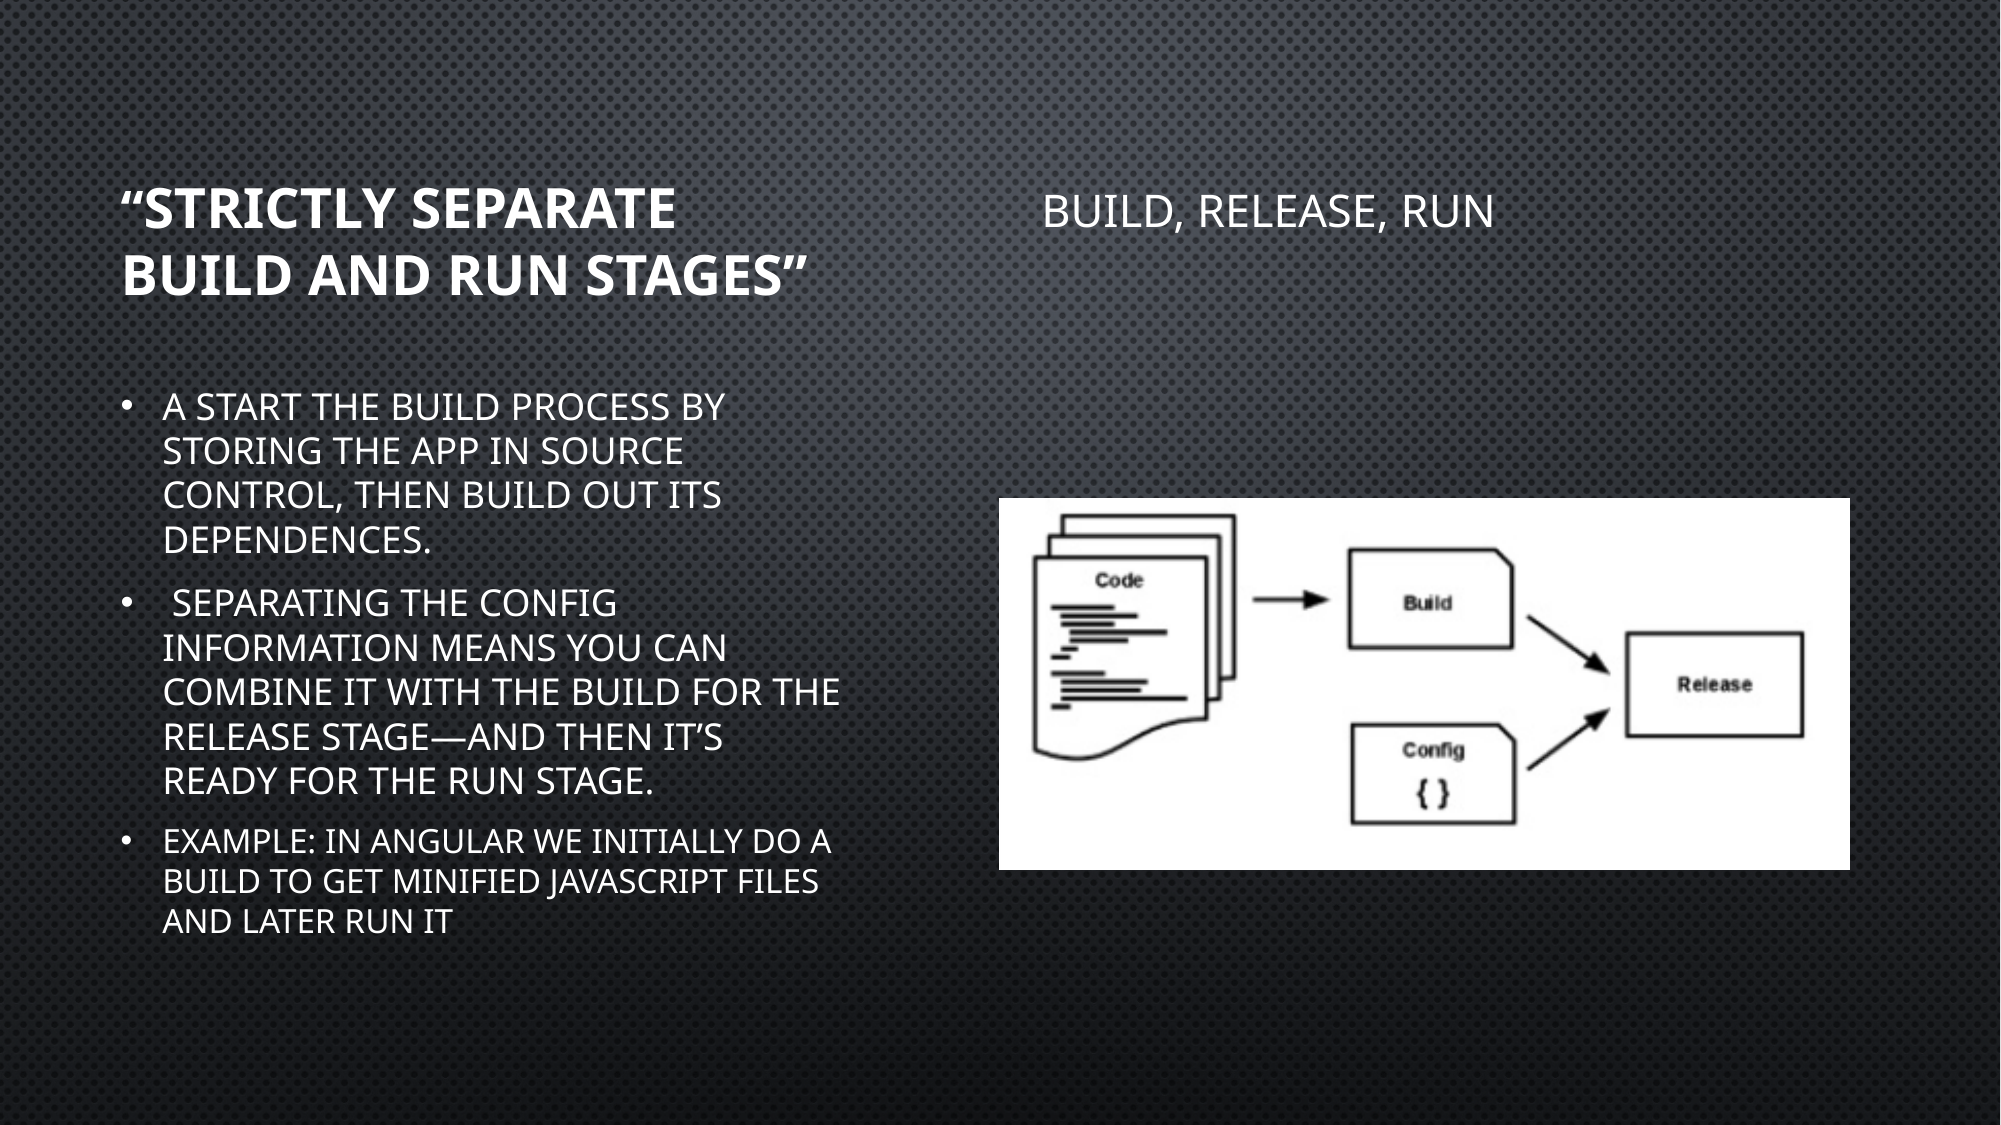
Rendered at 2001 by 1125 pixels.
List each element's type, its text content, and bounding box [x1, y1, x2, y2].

picture [999, 497, 1850, 871]
list “Strictly separate build and run stages” A Start the build process by storing the app in source control, then build out its dependences. Separating the config information means you can combine it with the build for the release stage—and then it’s ready for the run stage. Example: In Angular we initially do a build to get minified javascript files and later run it [105, 163, 858, 950]
title Build, release, run [1026, 86, 2000, 387]
